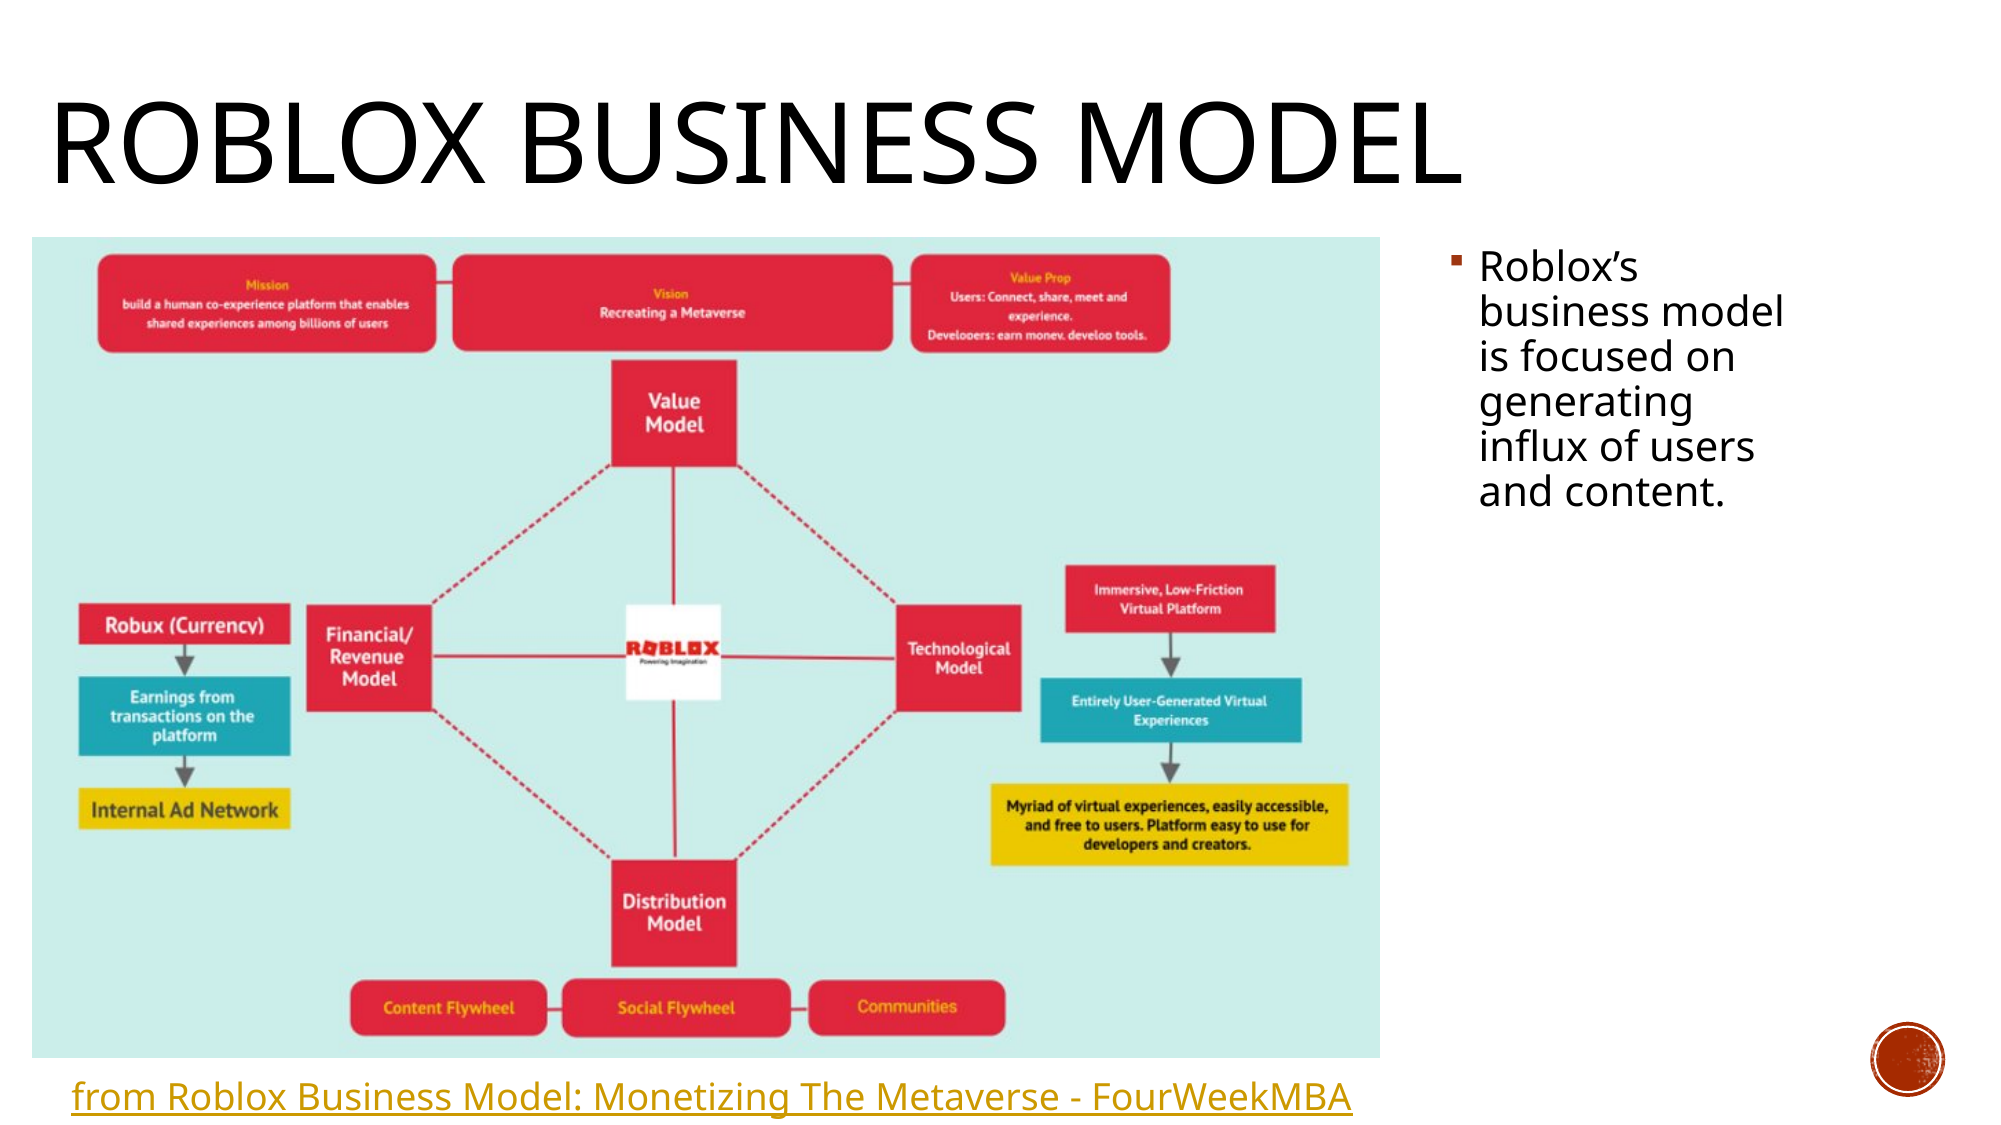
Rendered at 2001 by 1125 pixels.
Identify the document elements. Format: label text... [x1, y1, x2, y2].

title Roblox Business Model [32, 14, 1683, 279]
list Roblox’s business model is focused on generating influx of users and content. [1433, 237, 1826, 1013]
text_box from Roblox Business Model: Monetizing The Metaverse - FourWeekMBA [56, 1065, 1855, 1125]
picture [32, 237, 1380, 1058]
